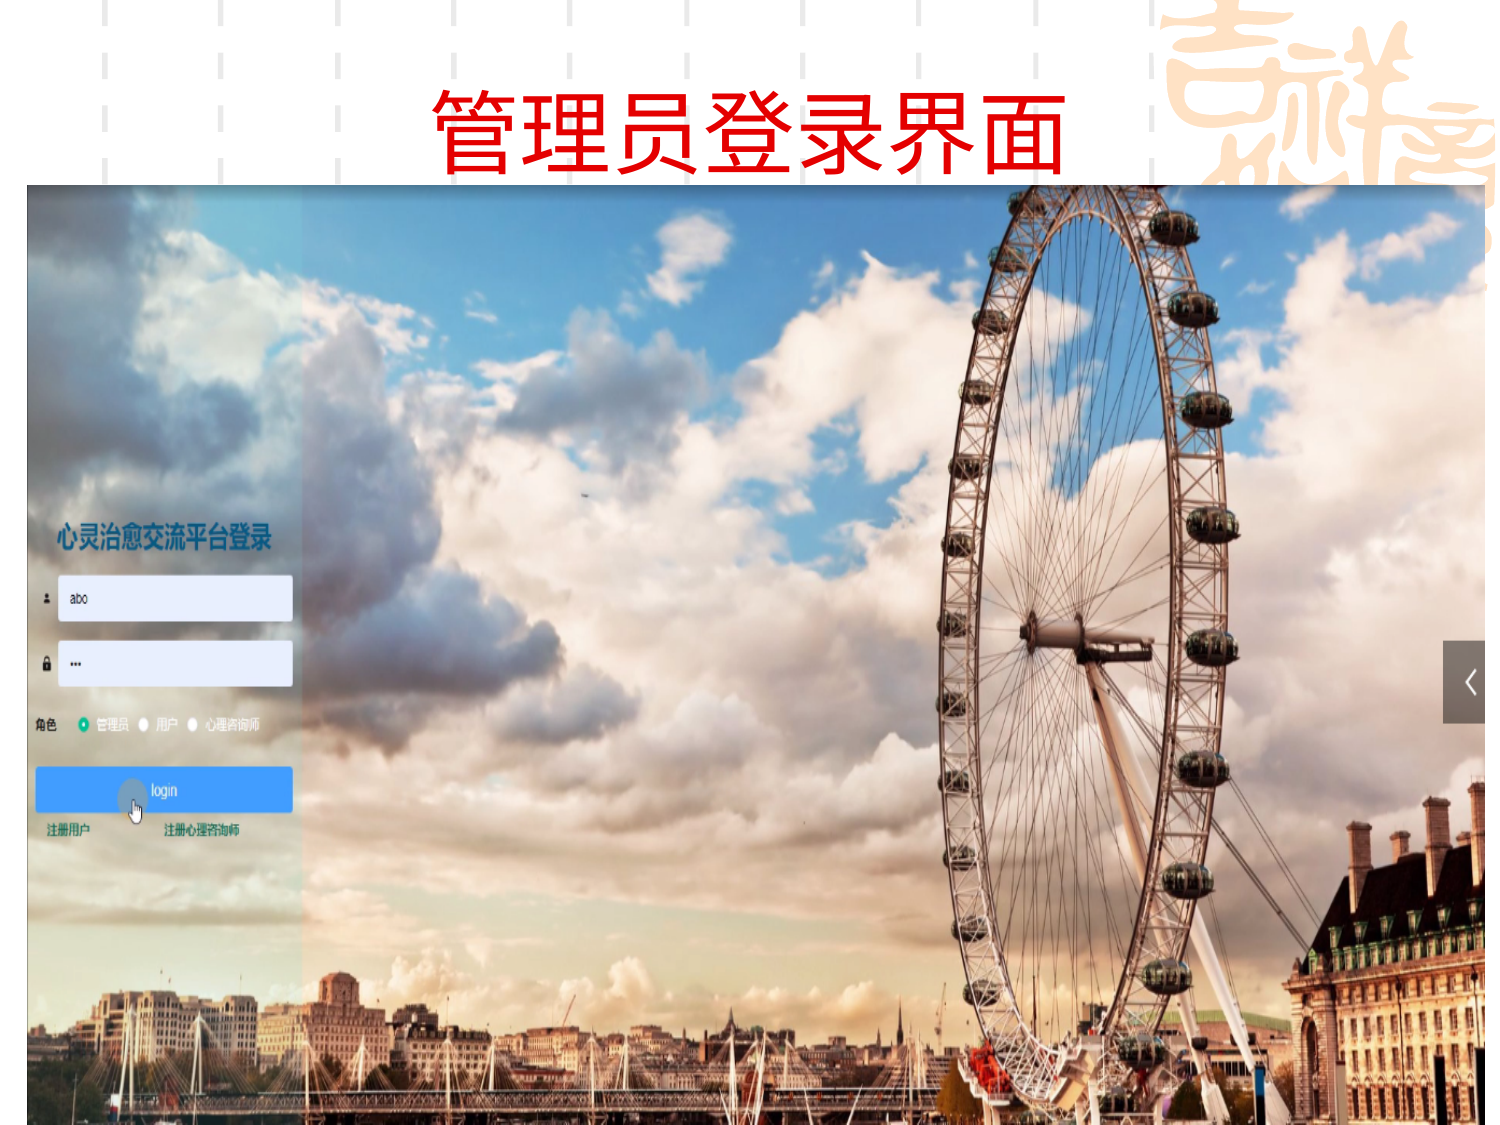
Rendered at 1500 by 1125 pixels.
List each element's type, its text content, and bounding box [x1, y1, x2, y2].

title 管理员登录界面 [48, 37, 1451, 183]
picture [27, 185, 1485, 1125]
